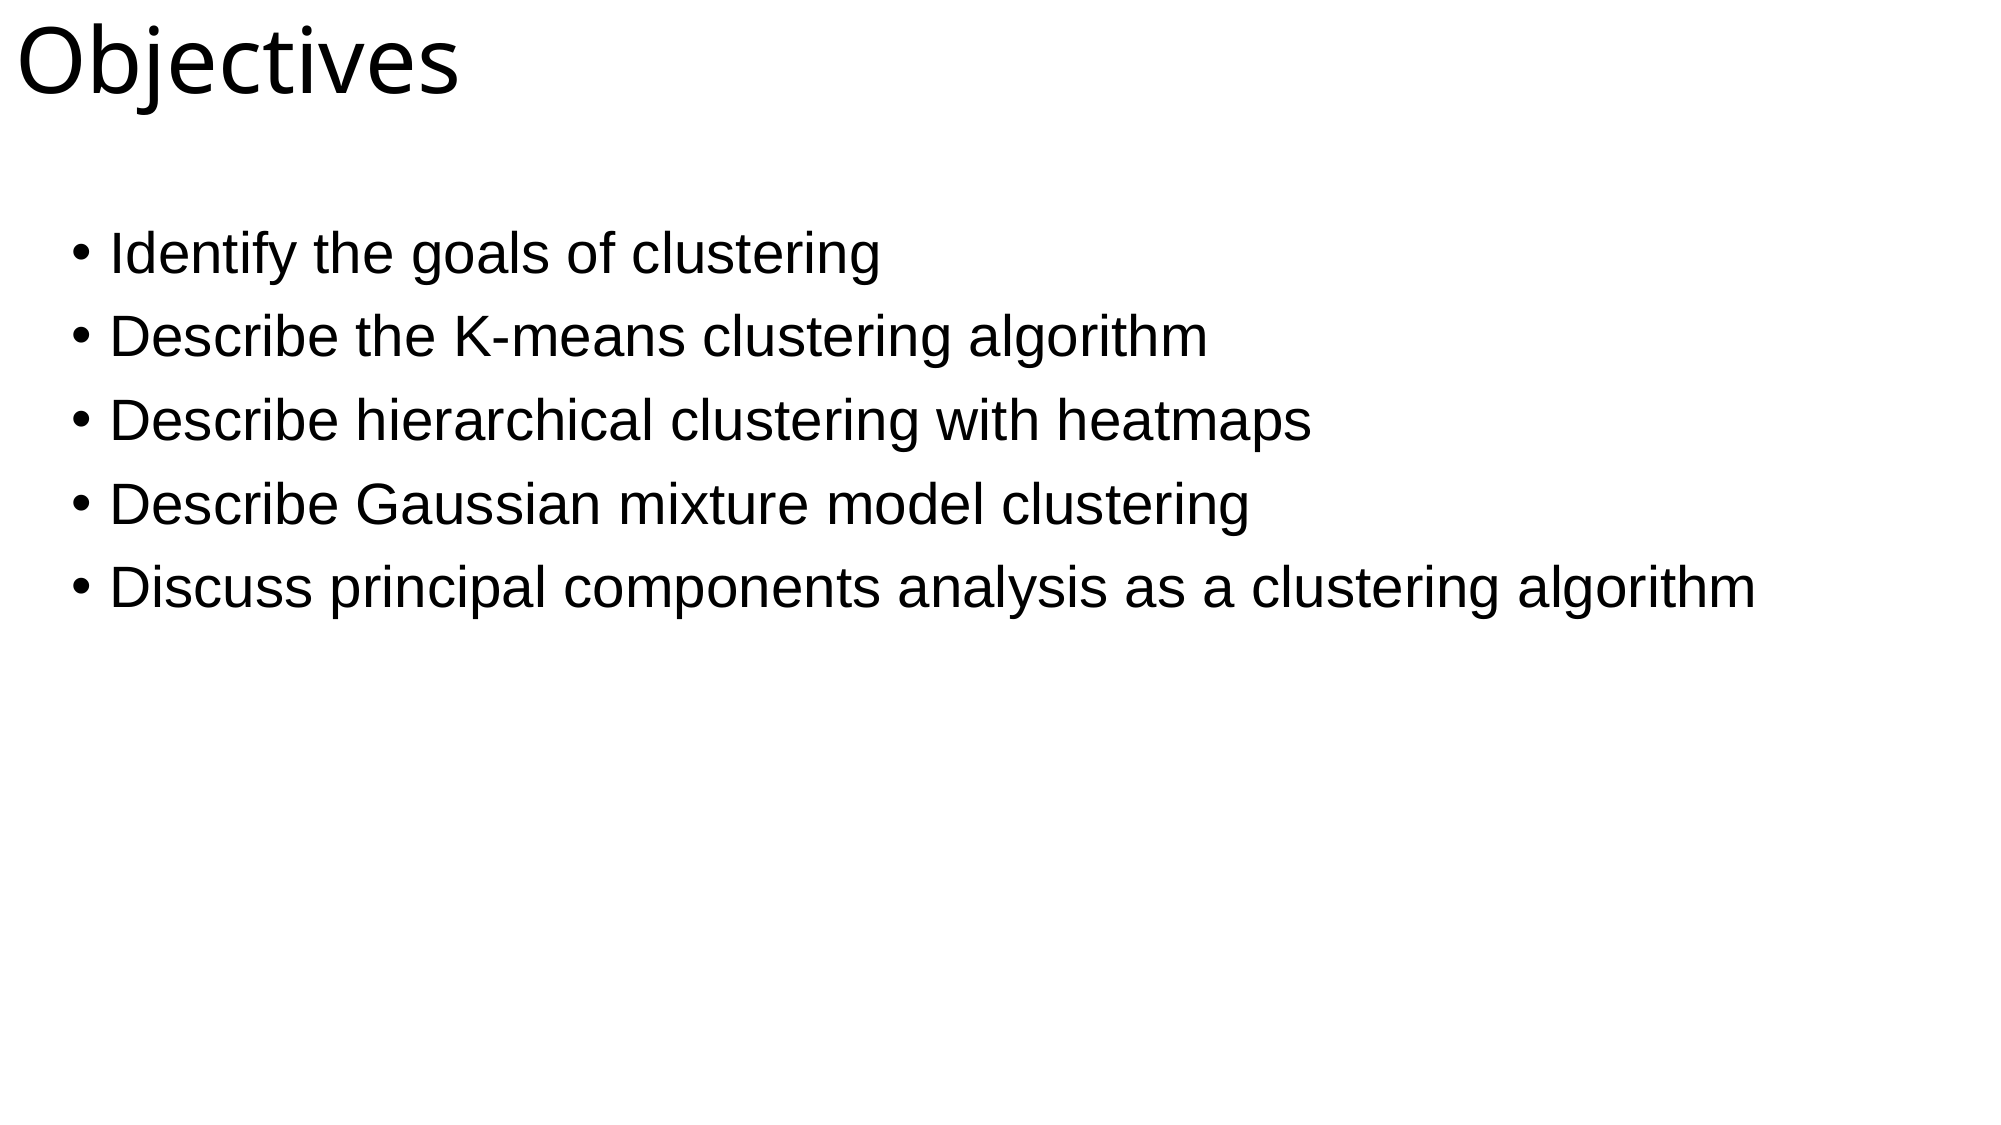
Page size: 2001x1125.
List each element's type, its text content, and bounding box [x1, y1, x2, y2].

list Identify the goals of clustering Describe the K-means clustering algorithm Describe hierarchical clustering with heatmaps Describe Gaussian mixture model clustering Discuss principal components analysis as a clustering algorithm [56, 215, 1863, 1014]
title Objectives [0, 0, 1725, 128]
